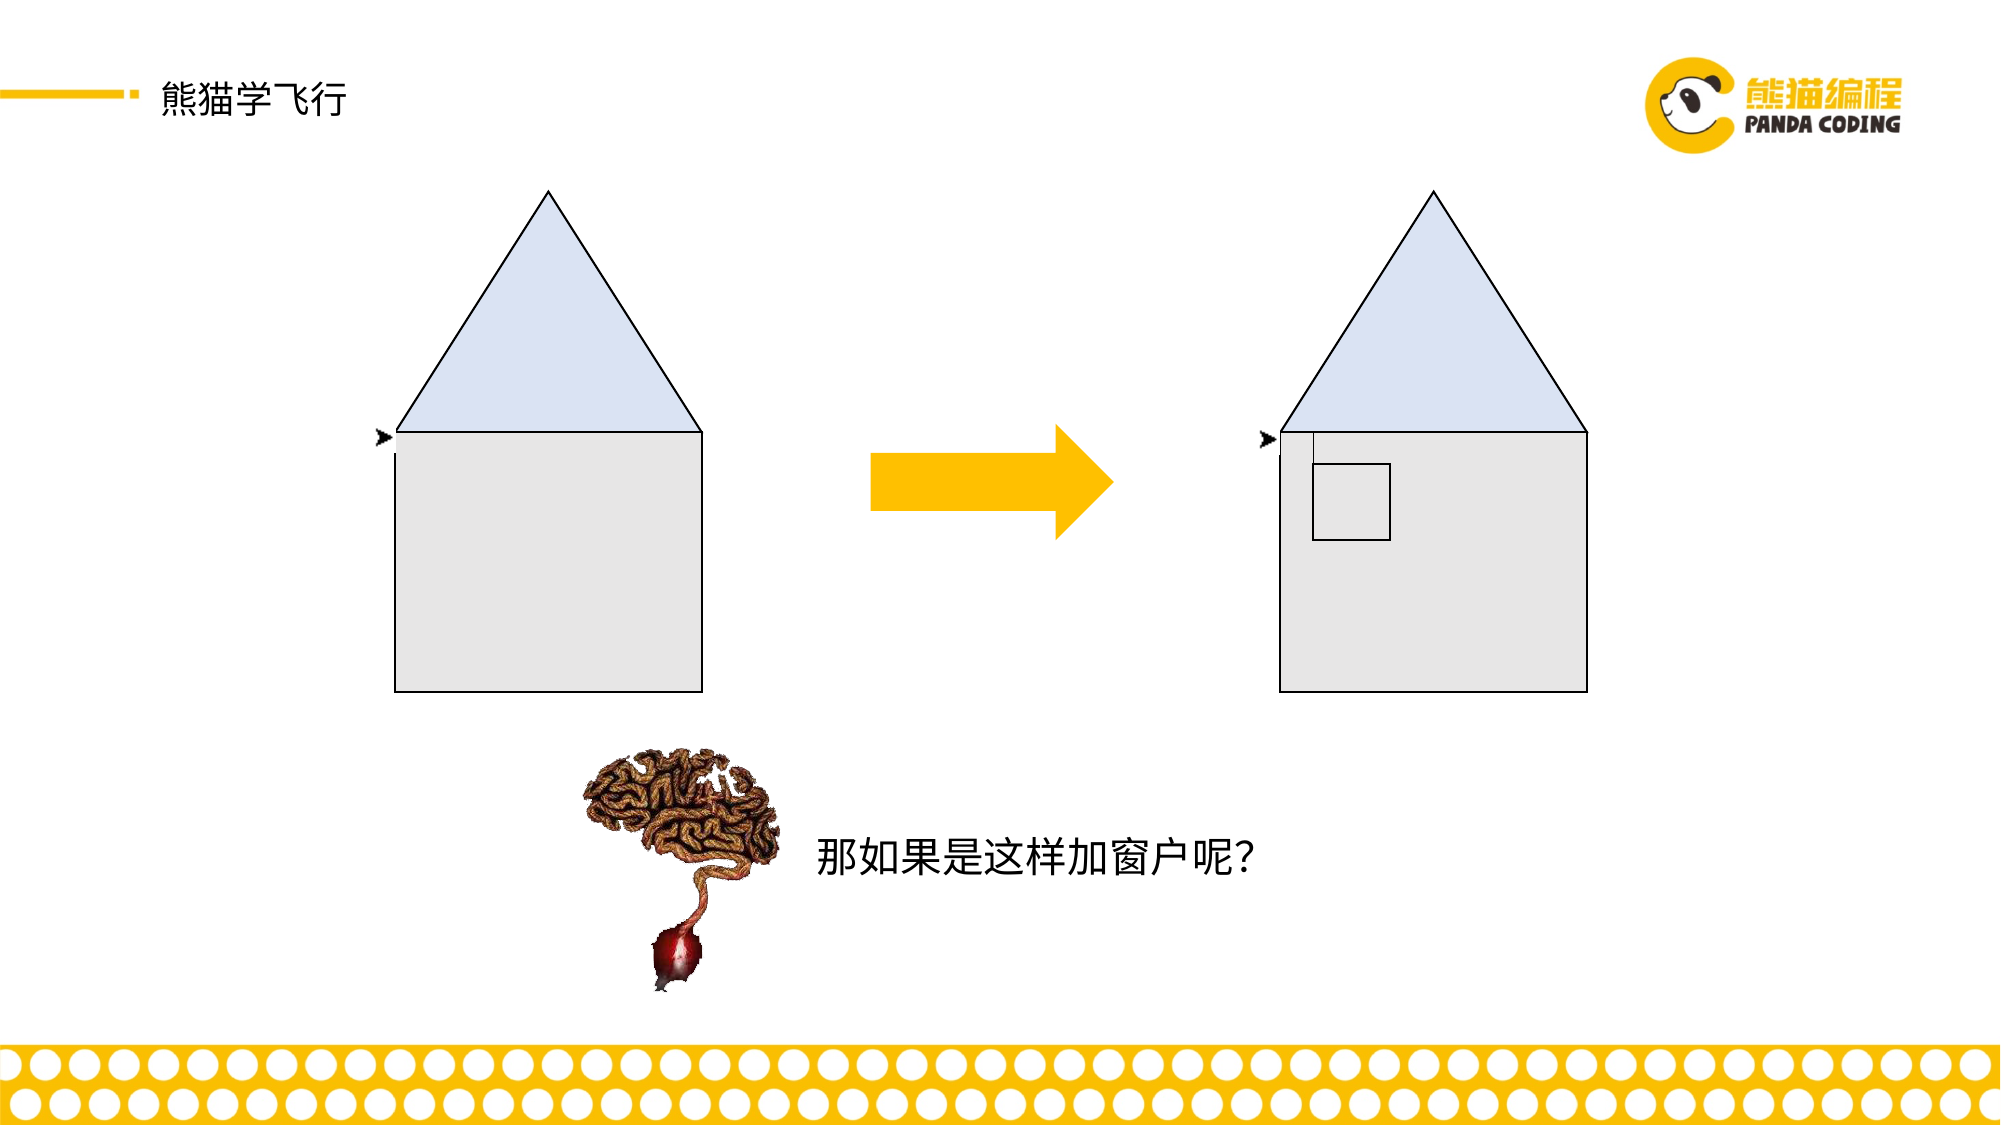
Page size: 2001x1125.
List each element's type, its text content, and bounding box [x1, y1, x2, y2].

text_box 熊猫学飞行 [145, 68, 758, 129]
picture [0, 0, 2001, 1125]
text_box [870, 423, 1114, 541]
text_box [1249, 191, 1587, 693]
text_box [365, 191, 702, 693]
text_box 那如果是这样加窗户呢？ [802, 823, 1292, 889]
